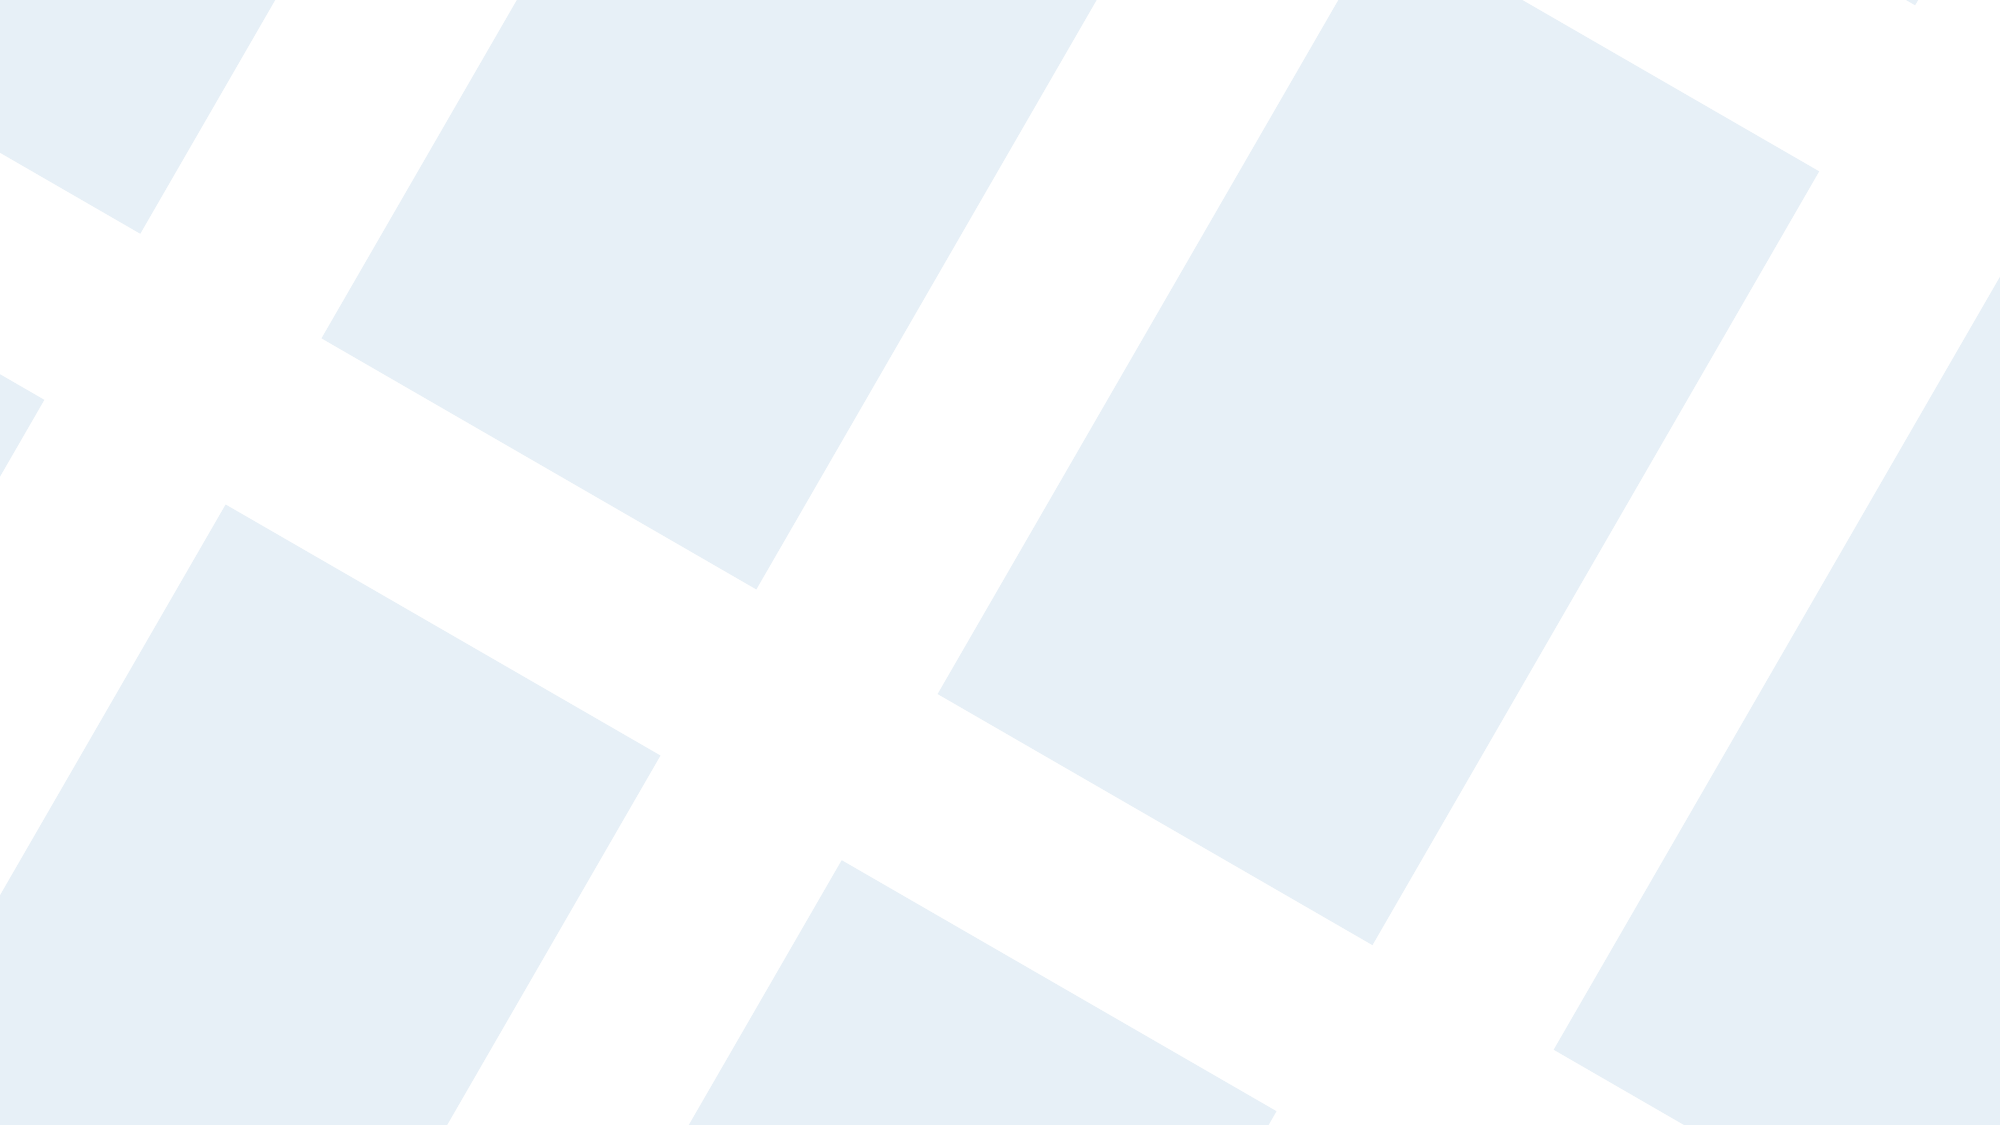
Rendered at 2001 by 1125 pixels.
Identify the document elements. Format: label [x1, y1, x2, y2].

text_box [0, 0, 2000, 1125]
